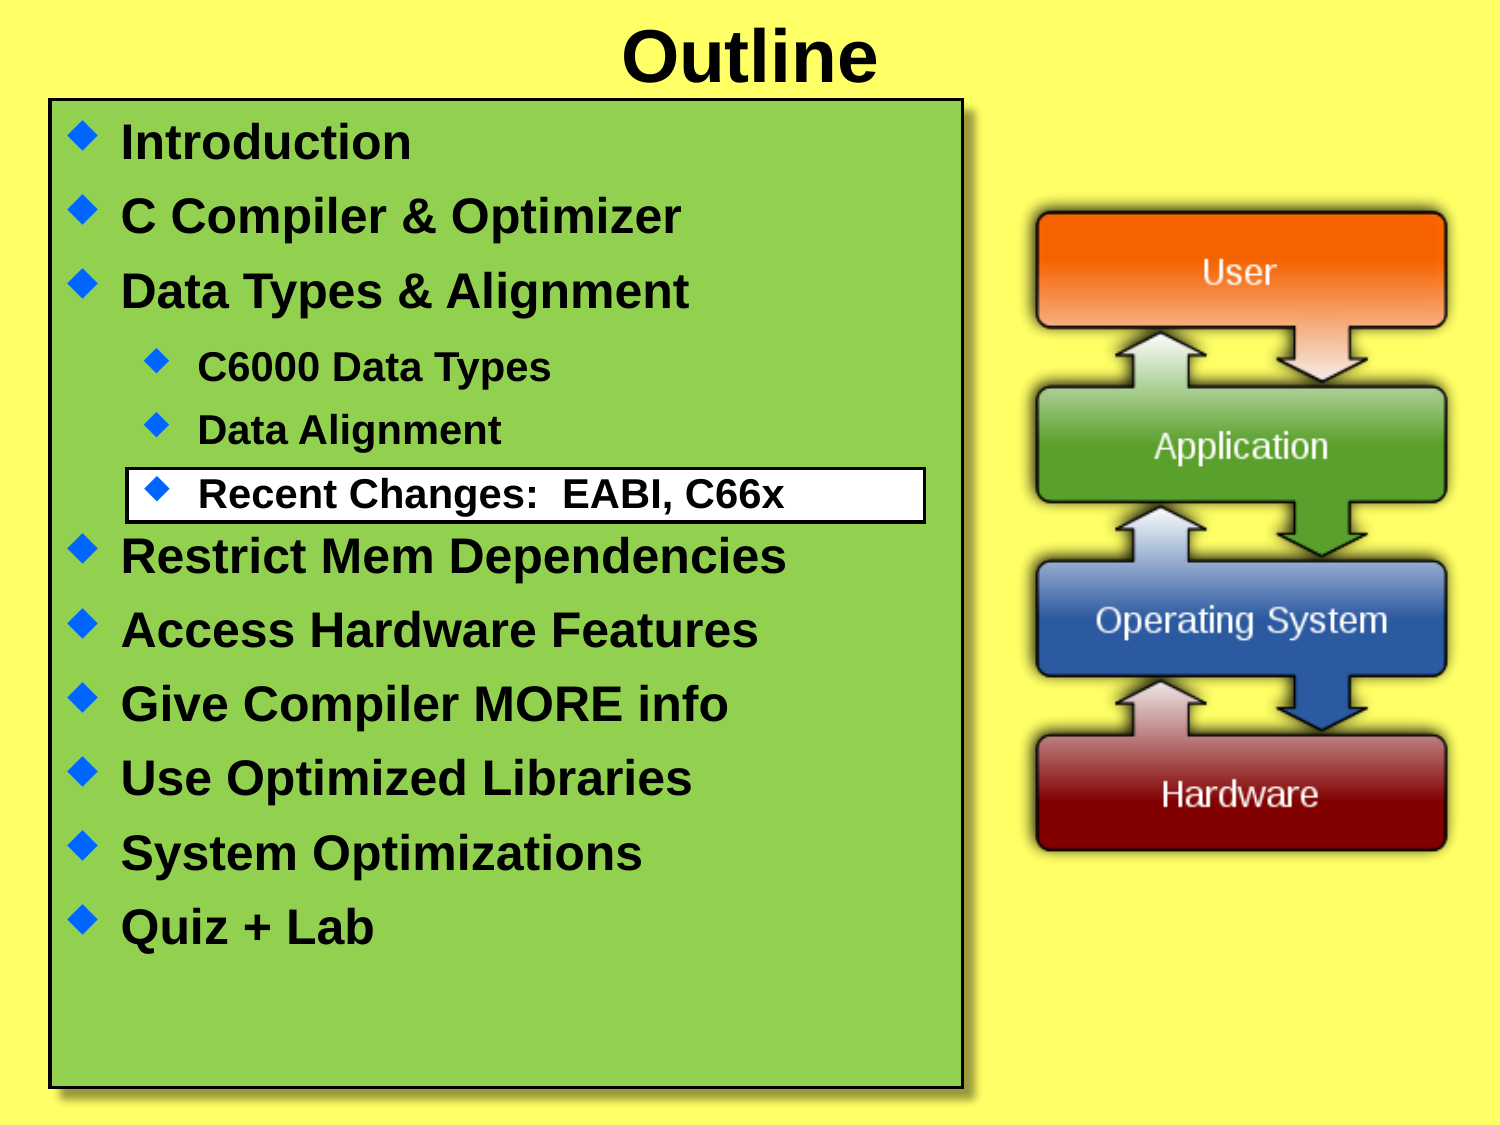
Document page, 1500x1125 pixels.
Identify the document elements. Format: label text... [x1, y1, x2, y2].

text_box Data Alignment [126, 404, 925, 459]
text_box C Compiler & Optimizer [49, 186, 959, 250]
text_box [49, 122, 963, 1088]
text_box Use Optimized Libraries [49, 748, 959, 812]
text_box Quiz + Lab [49, 896, 959, 960]
text_box System Optimizations [49, 822, 959, 886]
text_box Recent Changes: EABI, C66x [126, 468, 925, 523]
text_box C6000 Data Types [126, 340, 925, 395]
text_box Access Hardware Features [49, 599, 959, 663]
text_box Data Types & Alignment [49, 260, 959, 324]
picture [1010, 188, 1474, 874]
text_box Restrict Mem Dependencies [49, 525, 959, 589]
title Outline [0, 0, 1500, 122]
text_box Give Compiler MORE info [49, 674, 959, 737]
text_box Introduction [49, 111, 959, 175]
